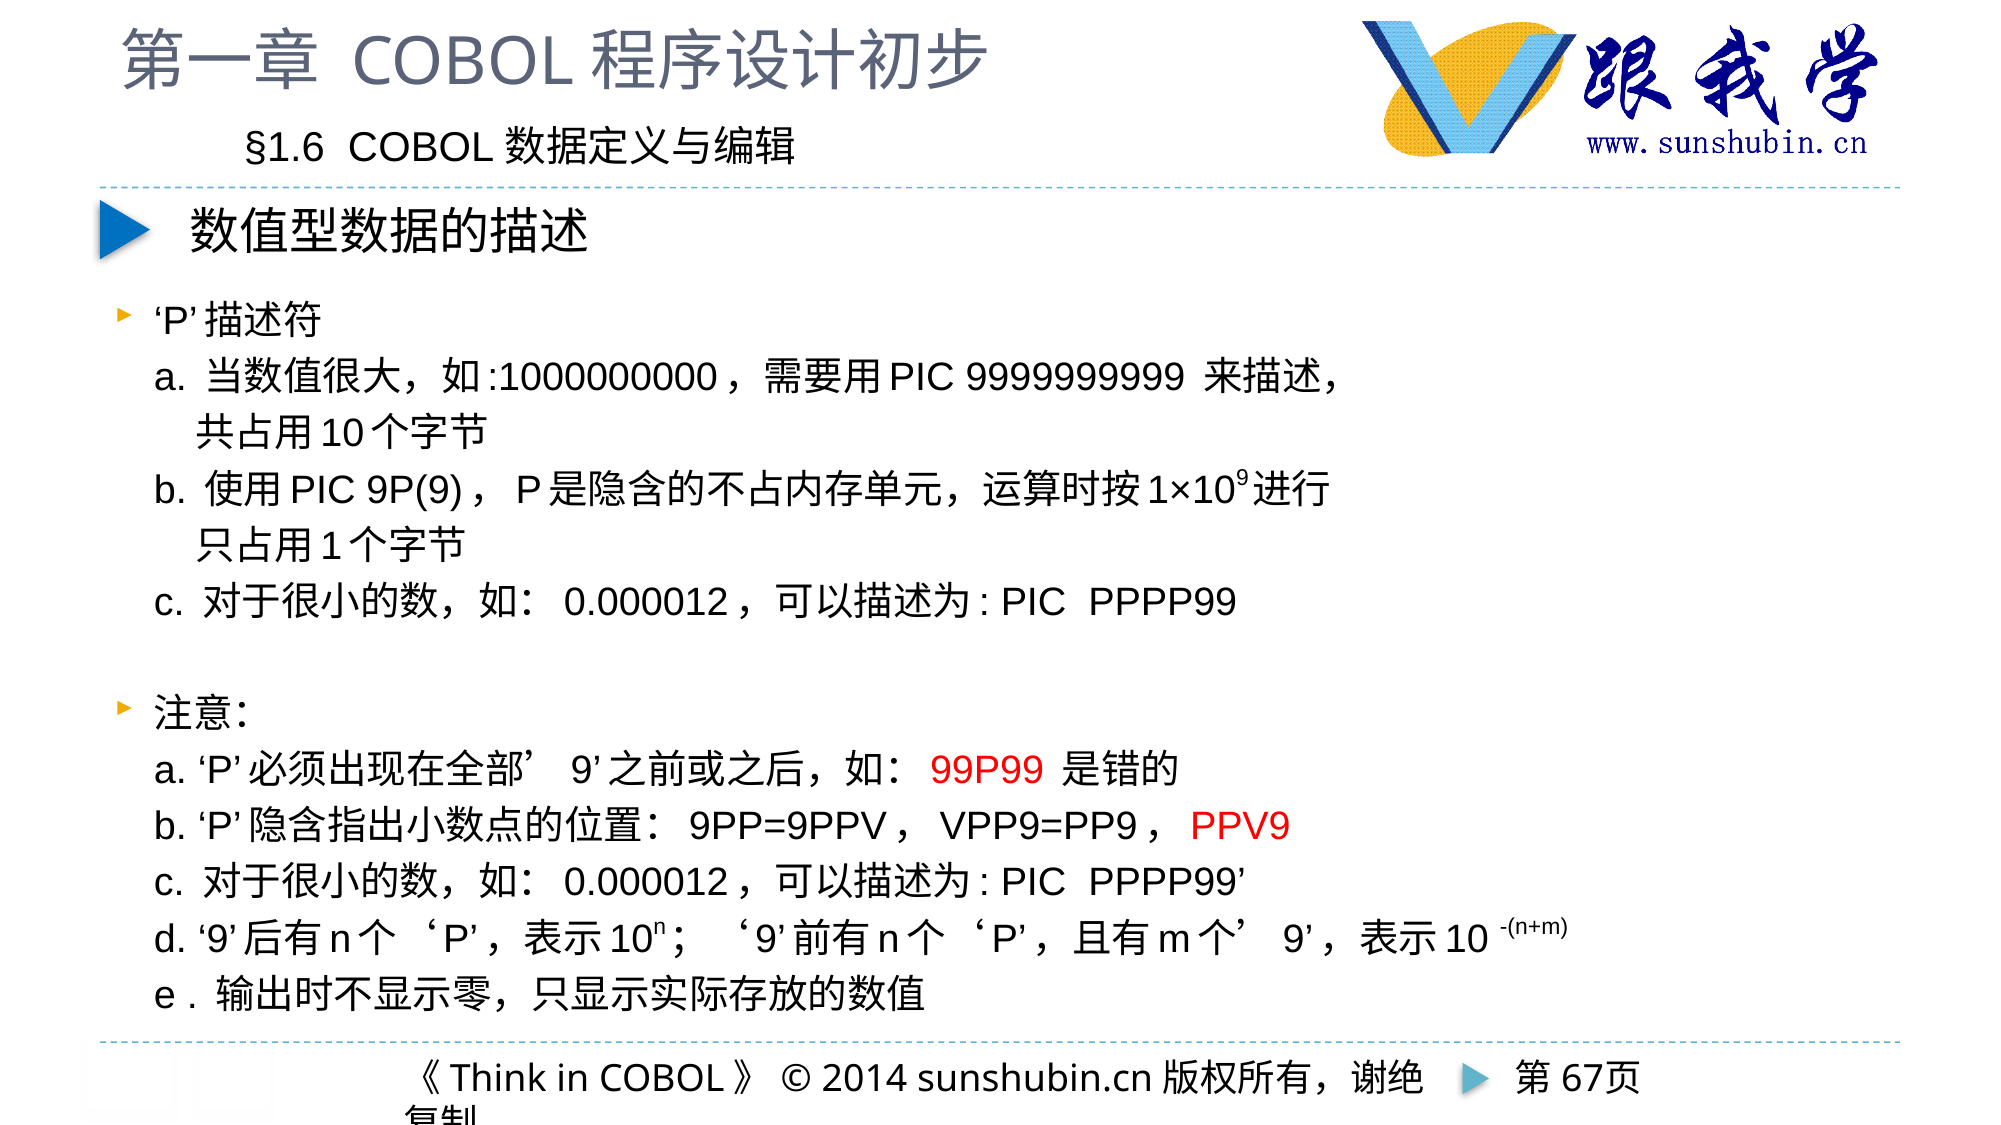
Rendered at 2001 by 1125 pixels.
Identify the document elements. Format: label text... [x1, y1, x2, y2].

picture [1344, 0, 1900, 177]
list §1.6 COBOL数据定义与编辑 [217, 118, 1305, 182]
list ‘P’描述符 a. 当数值很大，如:1000000000，需要用PIC 9999999999 来描述， 共占用10个字节 b. 使用PIC 9P(9)，P是隐含的不占内存单元，运算时按1×109进行 只占用1个字节 c. 对于很小的数，如：0.000012，可以描述为: PIC PPPP99 注意： a. ‘P’必须出现在全部’9’之前或之后，如：99P99 是错的 b. ‘P’隐含指出小数点的位置：9PP=9PPV，VPP9=PP9，PPV9 c. 对于很小的数，如：0.000012，可以描述为: PIC PPPP99’ d. ‘9’后有n个‘P’，表示10n；‘9’前有n个‘P’，且有m个’9’，表示10 -(n+m) e . 输出时不显示零，只显示实际存放的数值 [99, 287, 1900, 1025]
list 数值型数据的描述 [175, 192, 1305, 268]
title 第一章 COBOL程序设计初步 [105, 10, 1305, 99]
